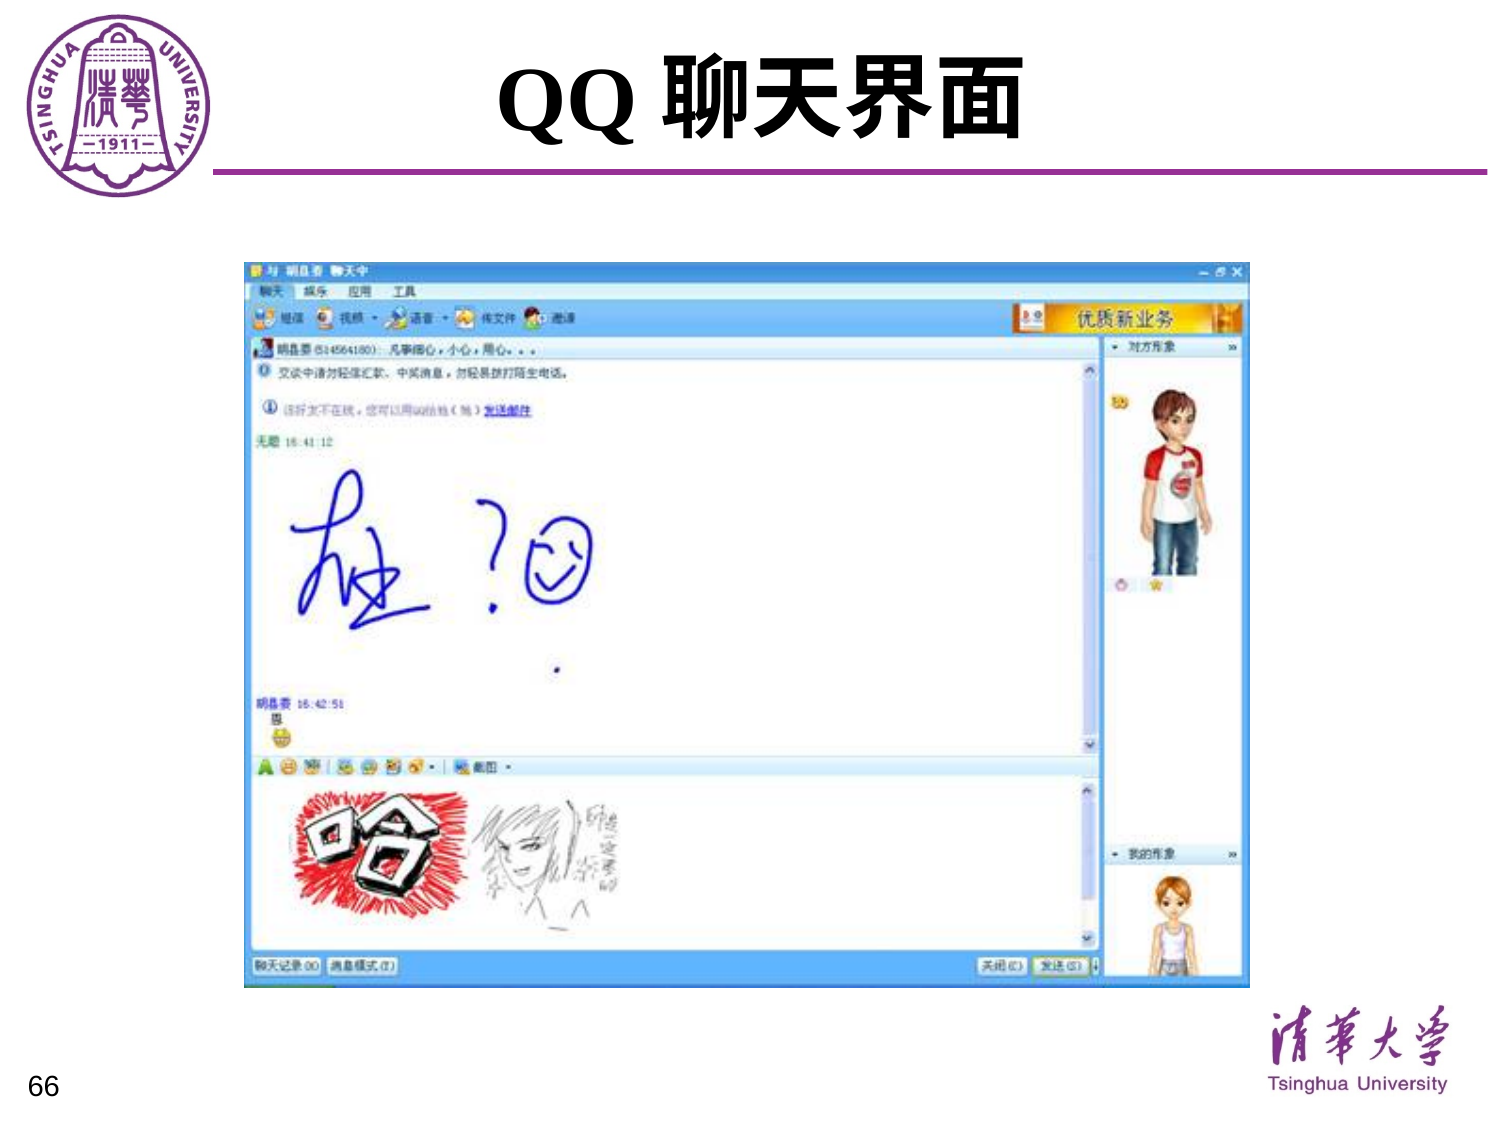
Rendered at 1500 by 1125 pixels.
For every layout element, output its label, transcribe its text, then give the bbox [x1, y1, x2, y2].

footer 66 [12, 1059, 176, 1125]
picture [244, 262, 1251, 988]
picture [24, 151, 213, 200]
title QQ聊天界面 [24, 37, 1476, 151]
picture [24, 12, 213, 37]
picture [1262, 999, 1454, 1101]
